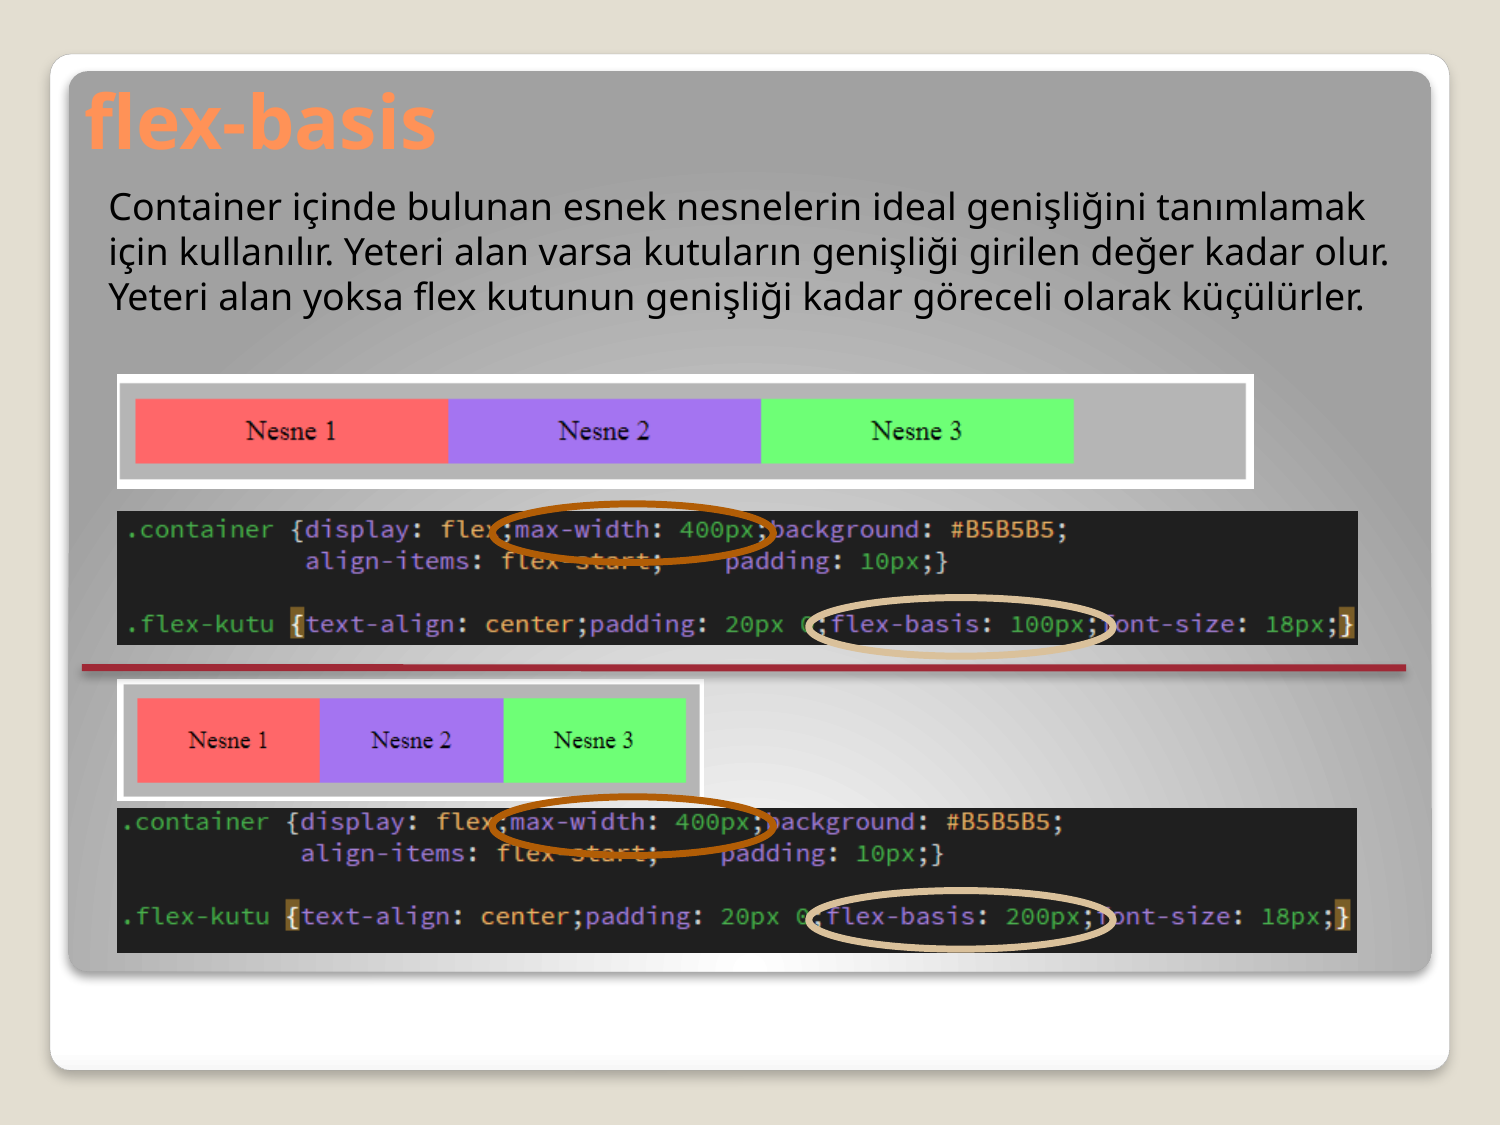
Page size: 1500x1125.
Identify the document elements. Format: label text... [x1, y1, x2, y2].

text_box Container içinde bulunan esnek nesnelerin ideal genişliğini tanımlamak için kullanılır. Yeteri alan varsa kutuların genişliği girilen değer kadar olur. Yeteri alan yoksa flex kutunun genişliği kadar göreceli olarak küçülürler. [93, 175, 1418, 326]
text_box [710, 798, 753, 807]
picture [116, 511, 1358, 645]
text_box [528, 503, 738, 510]
title flex-basis [70, 0, 1413, 173]
picture [116, 374, 1254, 490]
picture [116, 679, 704, 801]
picture [116, 808, 1357, 953]
